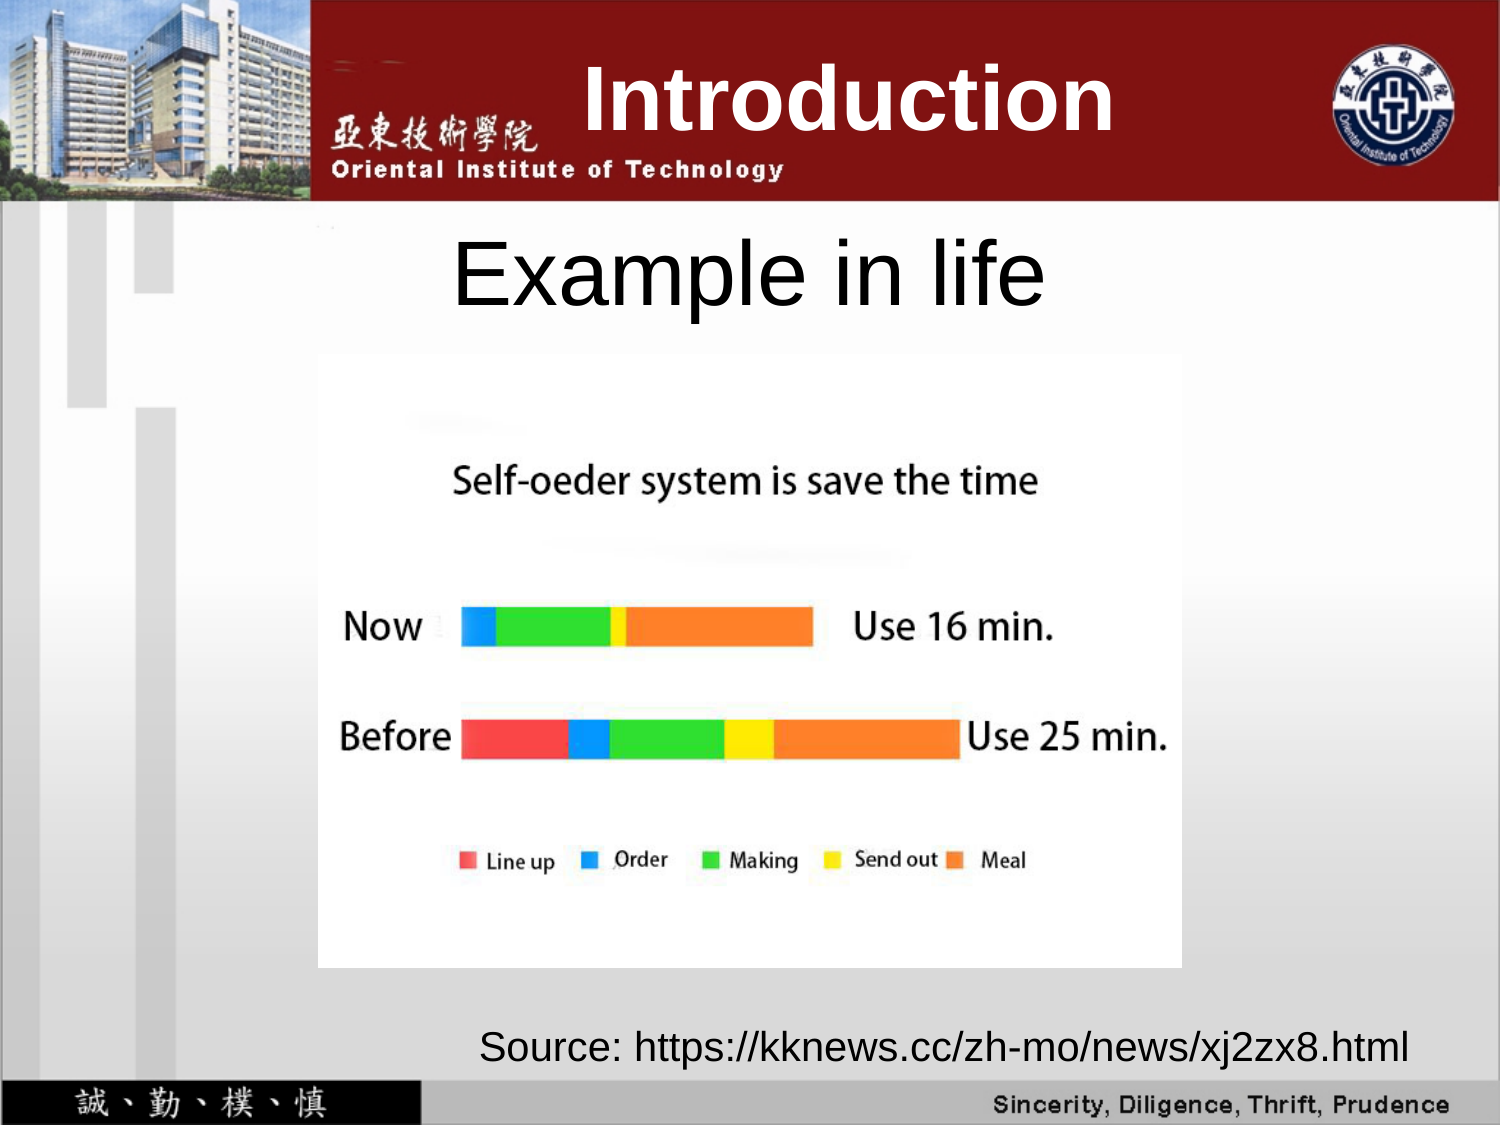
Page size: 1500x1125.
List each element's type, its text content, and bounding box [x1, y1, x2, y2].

title Example in life [75, 174, 1425, 363]
list Source: https://kknews.cc/zh-mo/news/xj2zx8.html [75, 1012, 1425, 1088]
text_box Introduction [174, 0, 1500, 188]
picture [0, 0, 1500, 1125]
